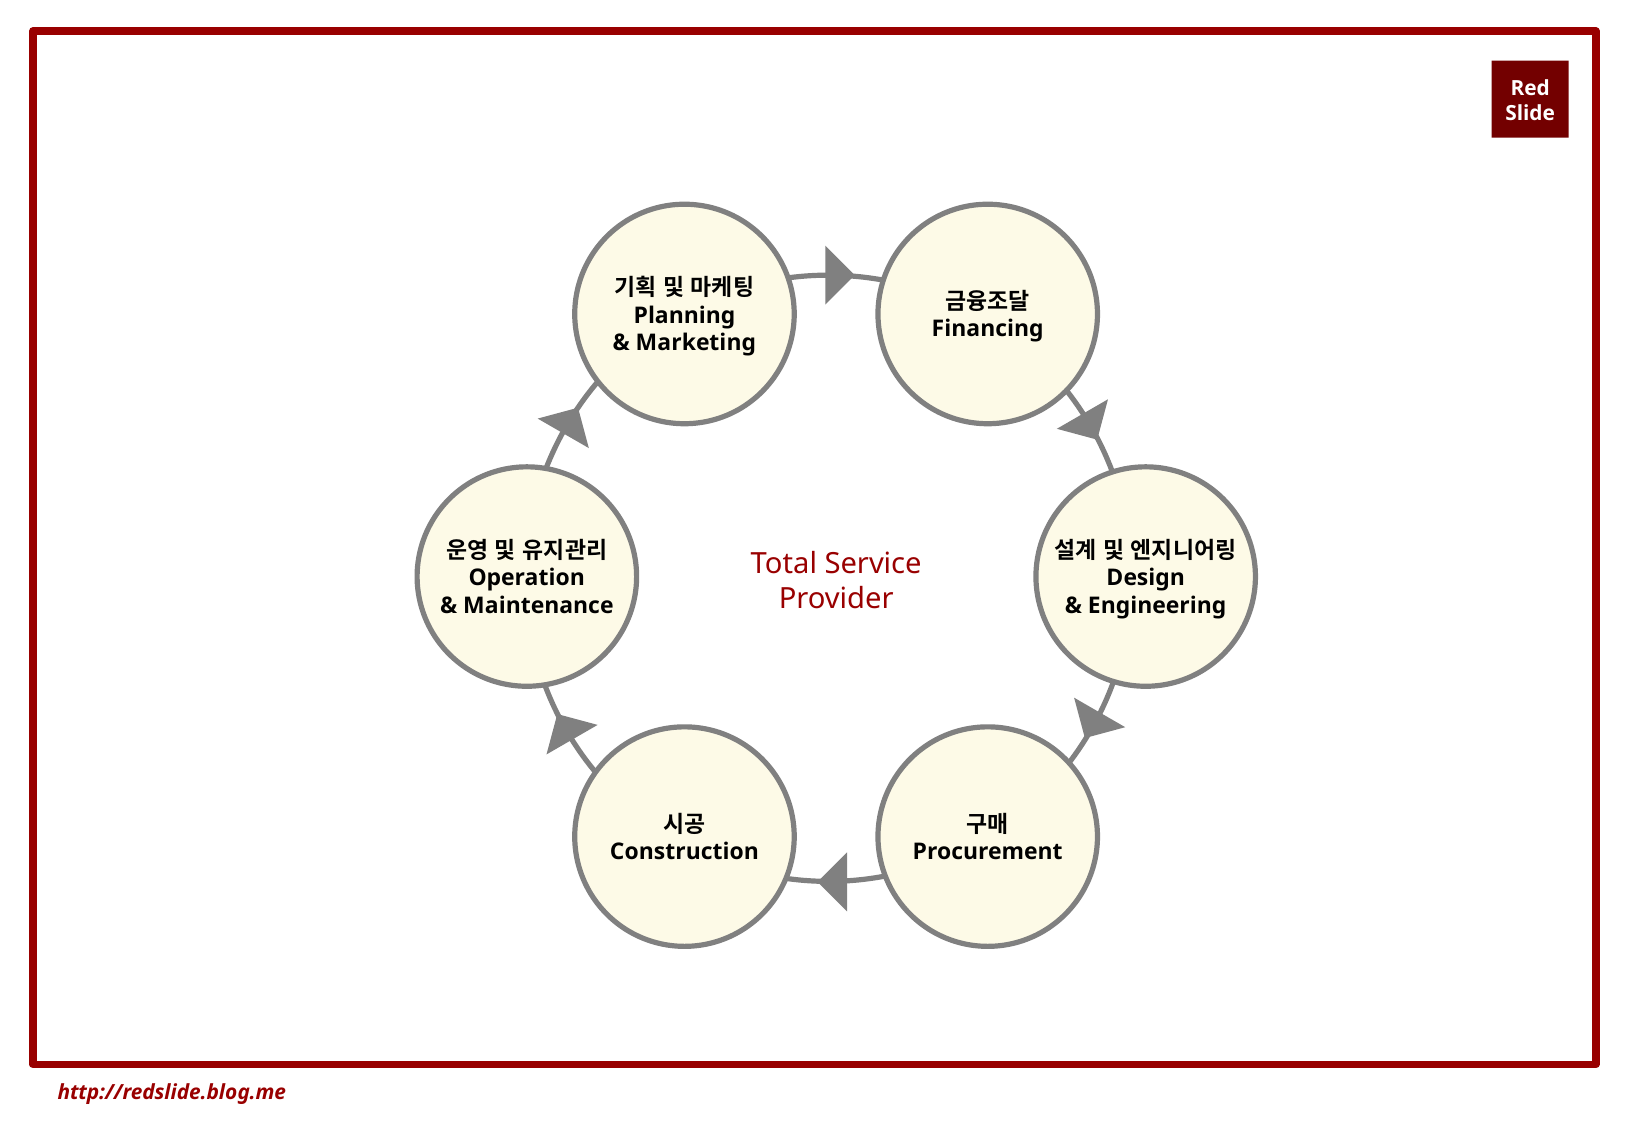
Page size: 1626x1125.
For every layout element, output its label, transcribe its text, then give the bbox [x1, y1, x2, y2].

text_box [817, 852, 848, 912]
text_box [544, 275, 1114, 882]
text_box [1056, 399, 1108, 440]
text_box [537, 407, 589, 449]
text_box Total Service Provider [676, 537, 996, 622]
text_box 구매 Procurement [877, 726, 1098, 947]
text_box [825, 245, 855, 305]
text_box 시공 Construction [574, 726, 795, 947]
text_box [546, 714, 598, 755]
text_box [1074, 697, 1126, 739]
text_box 금융조달 Financing [877, 204, 1098, 424]
text_box 기획 및 마케팅 Planning & Marketing [574, 204, 795, 424]
text_box 운영 및 유지관리 Operation & Maintenance [417, 466, 637, 687]
text_box 설계 및 엔지니어링 Design & Engineering [1035, 466, 1256, 687]
